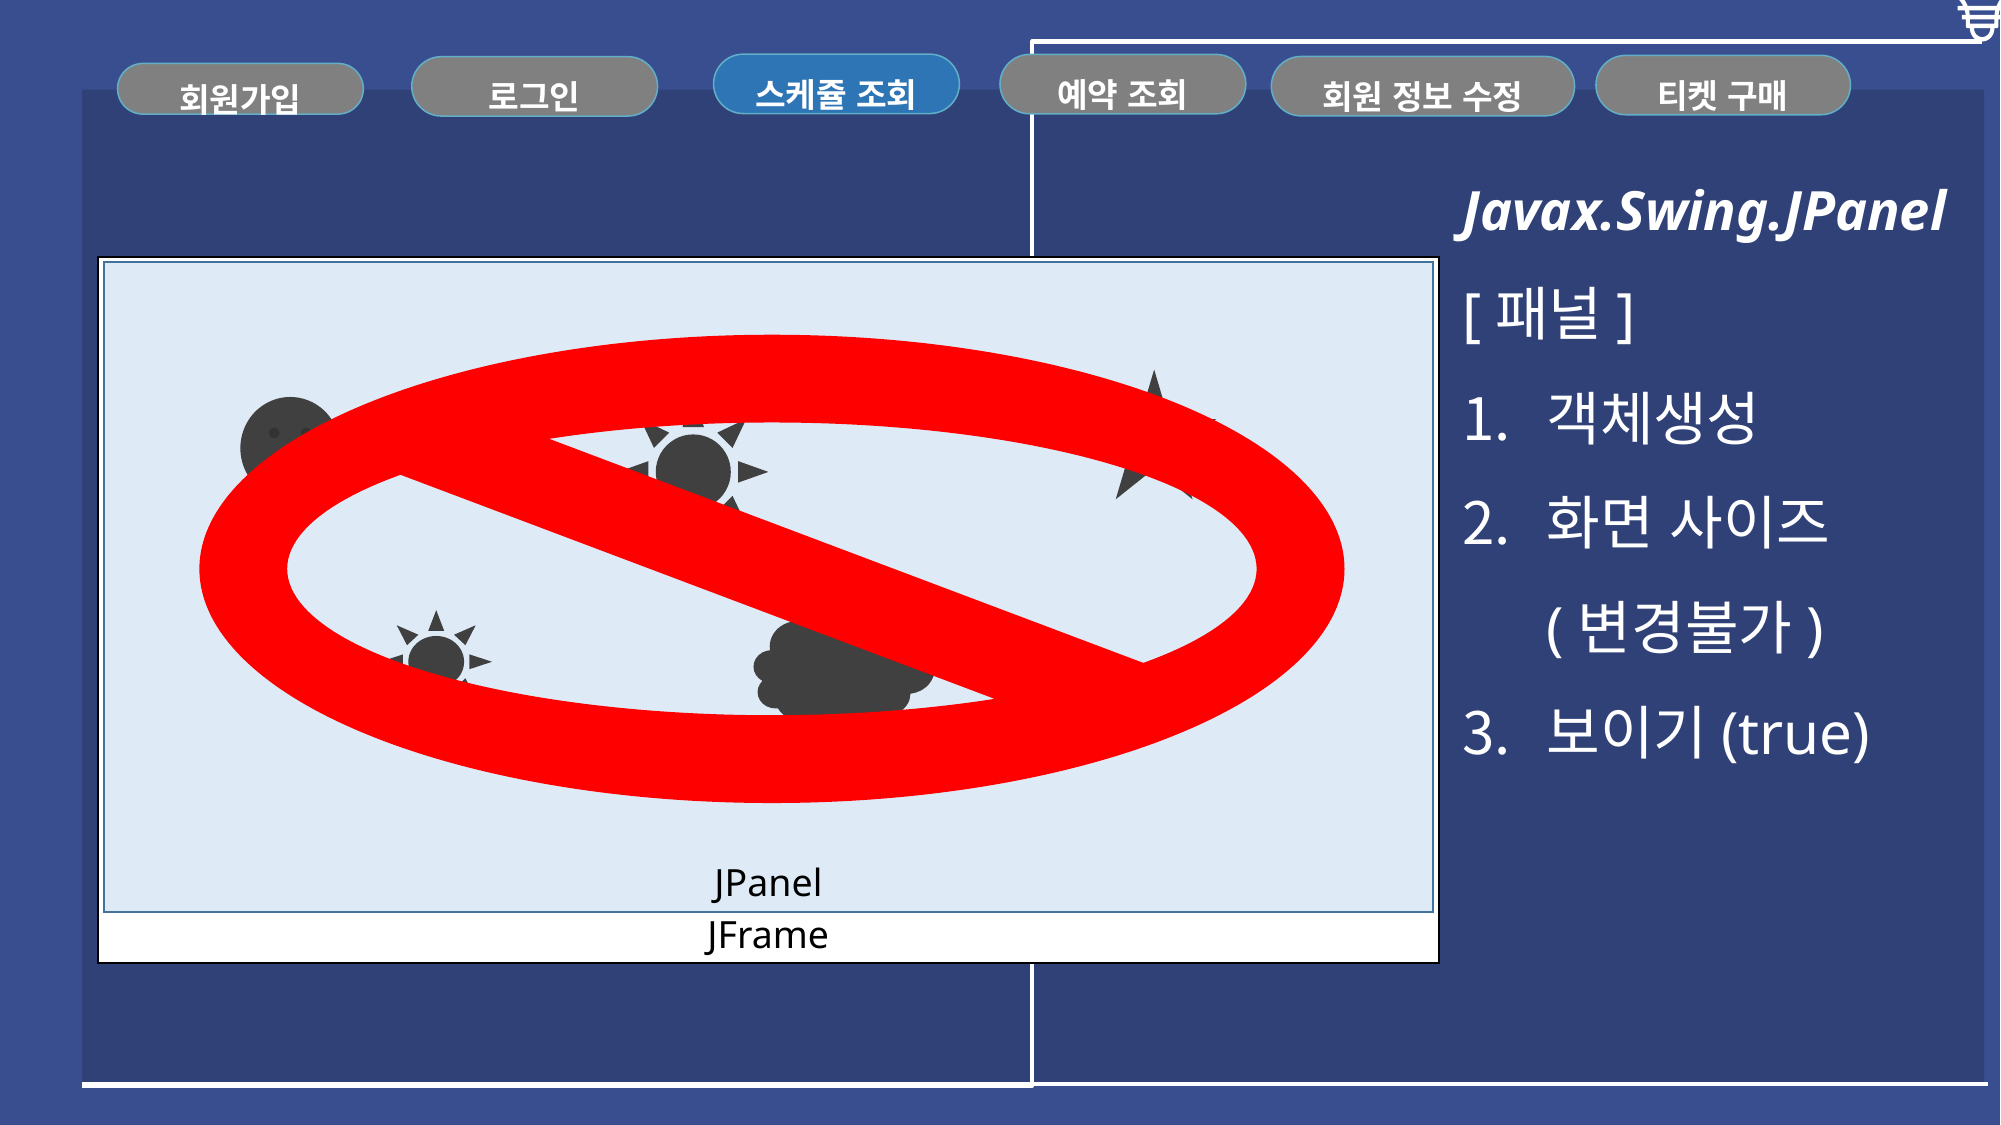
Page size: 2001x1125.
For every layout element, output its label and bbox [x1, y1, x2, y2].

text_box [81, 0, 2000, 1086]
